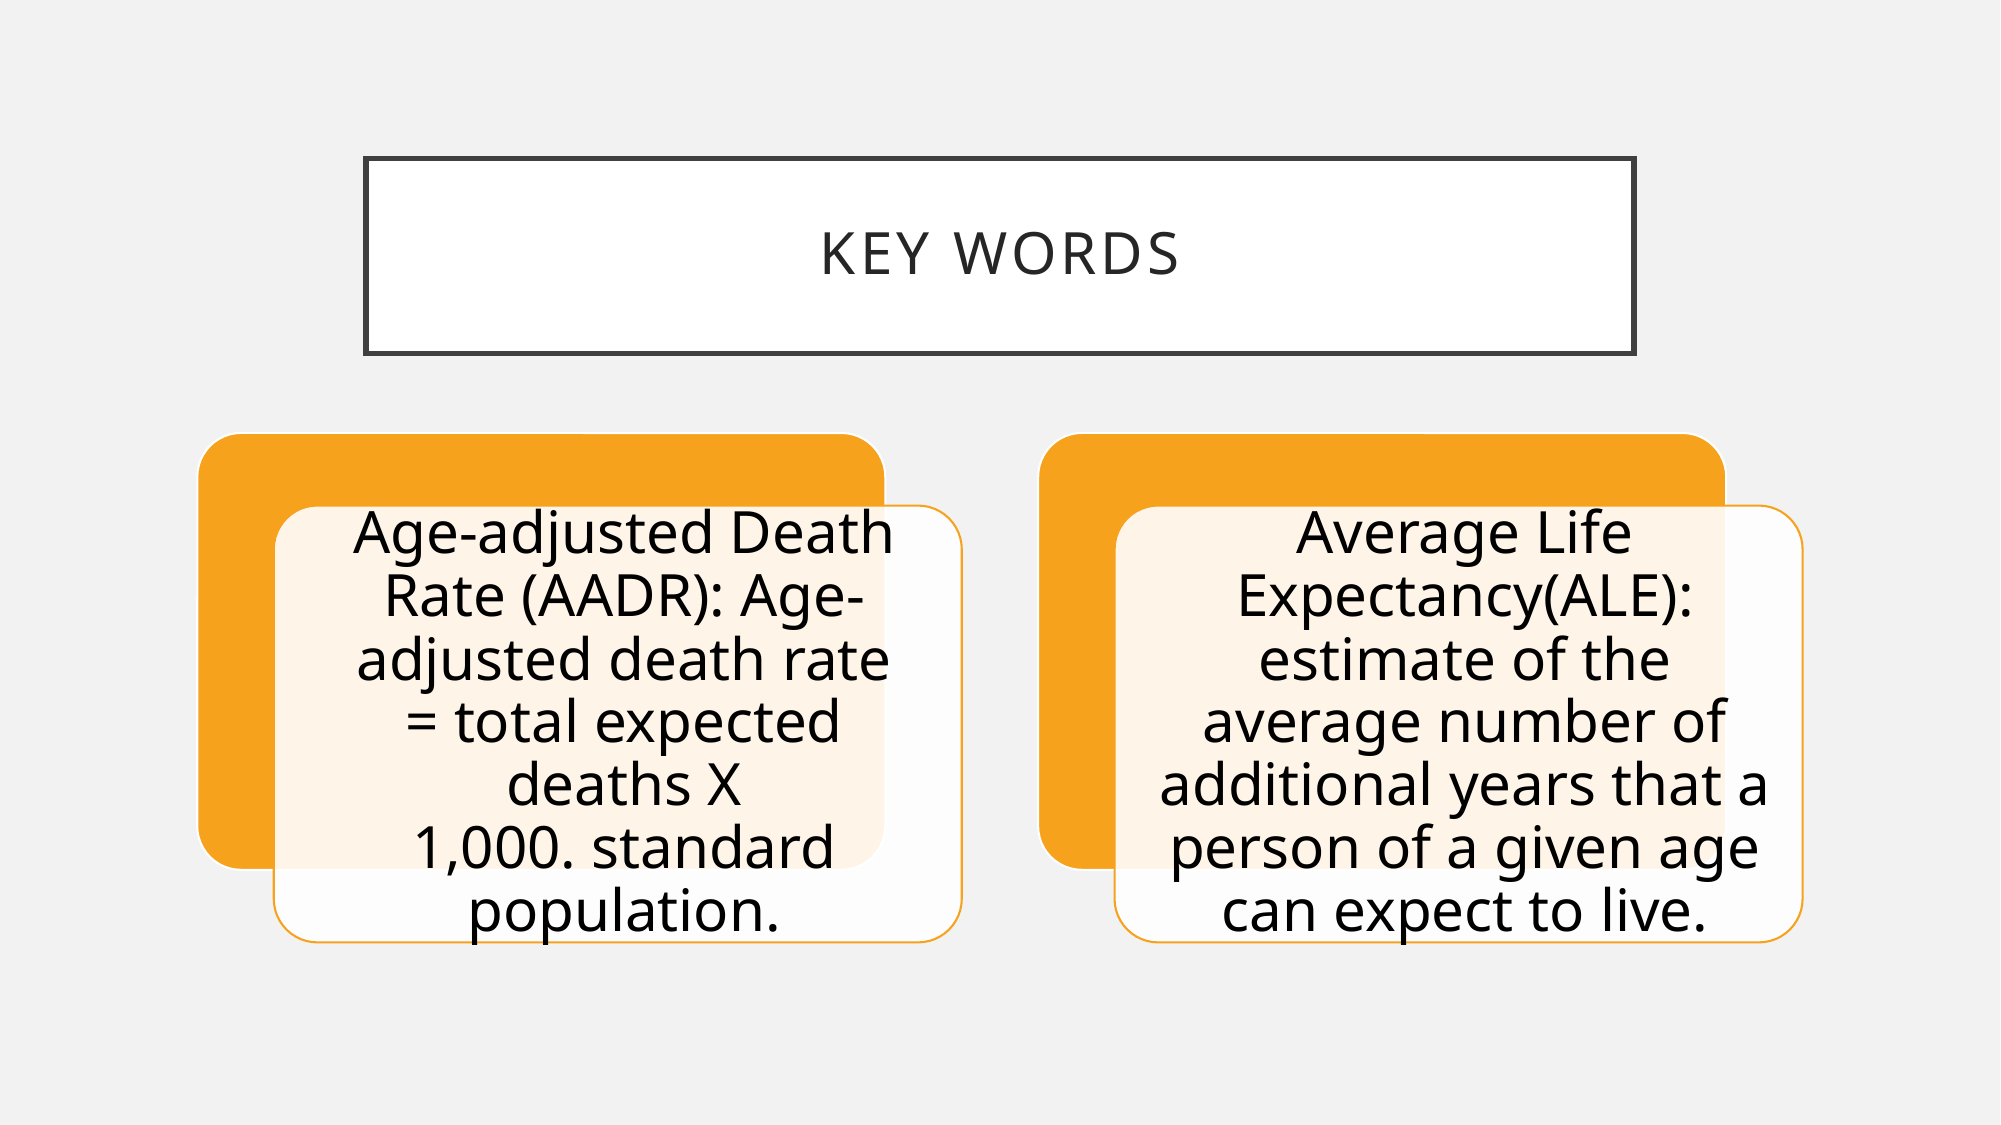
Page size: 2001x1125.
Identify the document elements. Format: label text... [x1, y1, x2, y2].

title Key words [363, 156, 1637, 356]
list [158, 432, 1842, 943]
